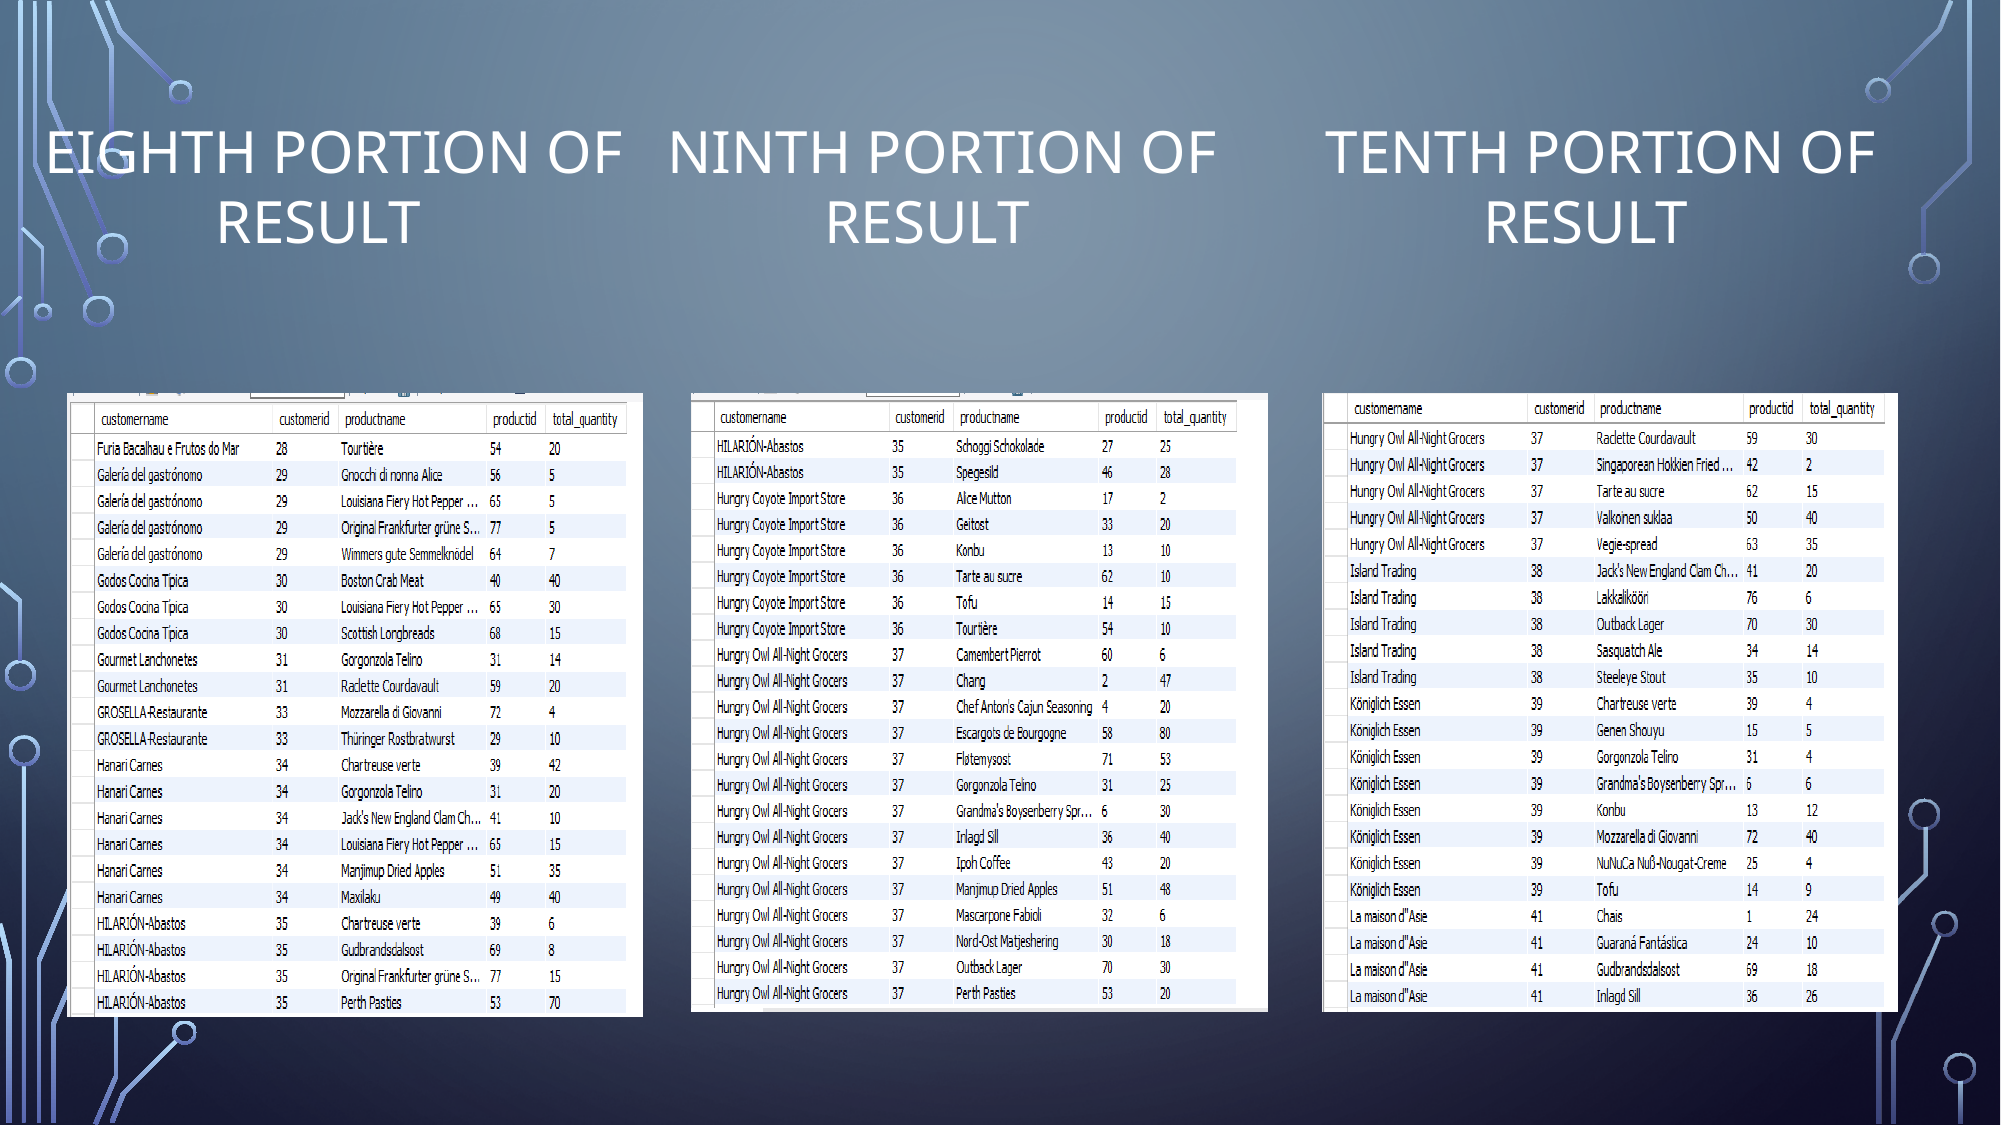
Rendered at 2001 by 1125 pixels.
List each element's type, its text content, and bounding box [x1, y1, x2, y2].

text_box TENTH PORTION OF RESULT [1267, 108, 1920, 263]
text_box NINTH PORTION OF RESULT [608, 108, 1261, 263]
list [66, 392, 644, 1017]
picture [1321, 392, 1898, 1013]
text_box EIGHTH PORTION OF RESULT [0, 108, 608, 263]
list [691, 392, 1268, 1013]
